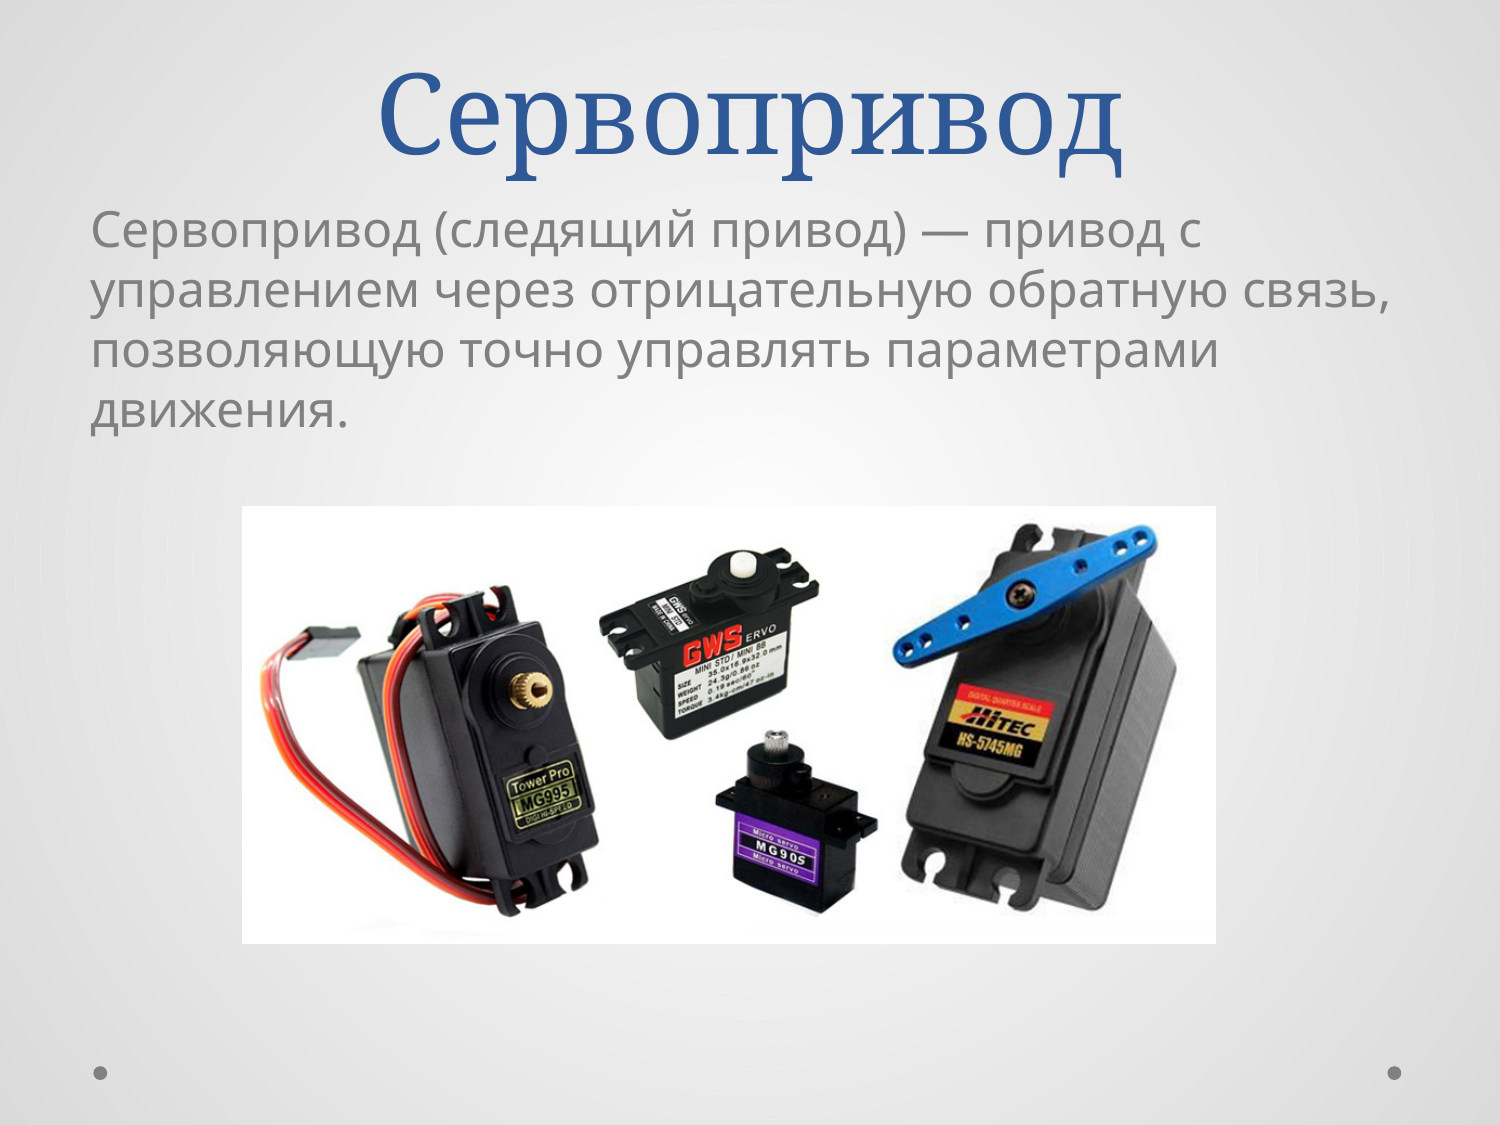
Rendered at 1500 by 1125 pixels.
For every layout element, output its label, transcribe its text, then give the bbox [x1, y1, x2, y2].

picture [241, 506, 1216, 944]
list Сервопривод (следящий привод) — привод с управлением через отрицательную обратную связь, позволяющую точно управлять параметрами движения. [75, 190, 1425, 933]
title Сервопривод [75, 30, 1425, 185]
